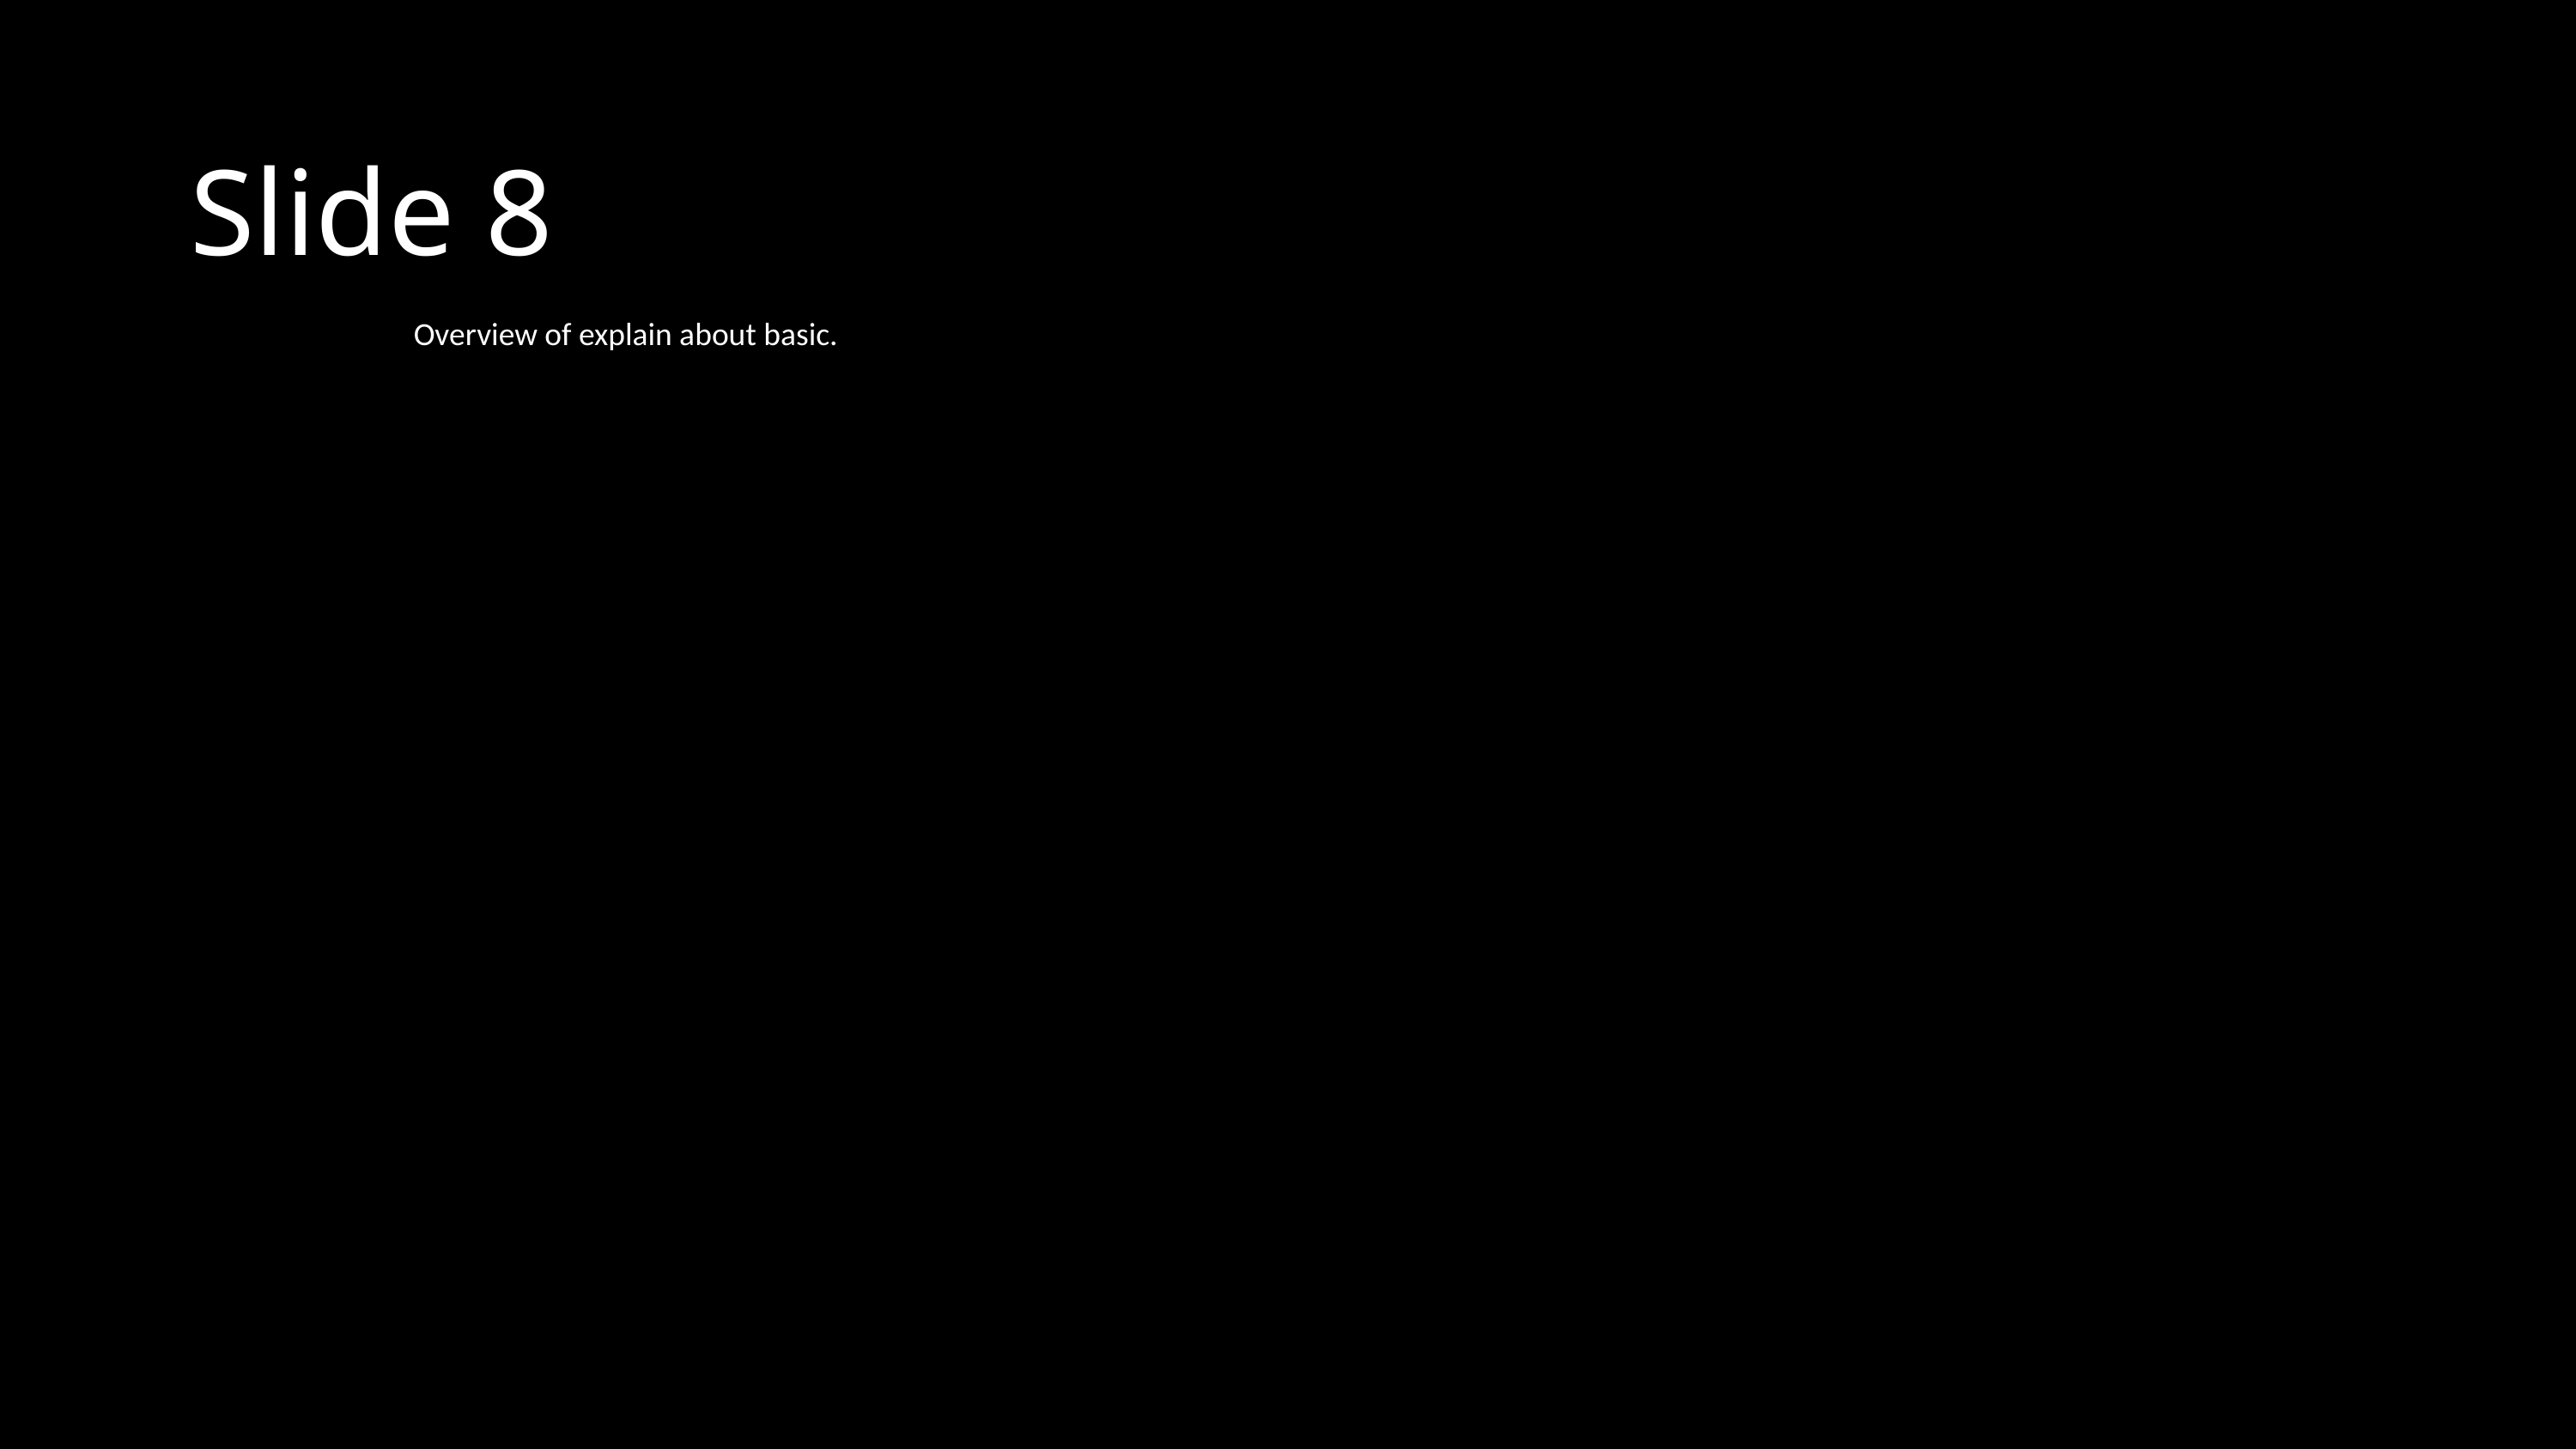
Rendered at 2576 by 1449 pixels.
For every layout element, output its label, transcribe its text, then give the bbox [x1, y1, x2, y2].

title Slide 8 [177, 76, 2399, 357]
text_box Overview of explain about basic. [401, 268, 852, 359]
